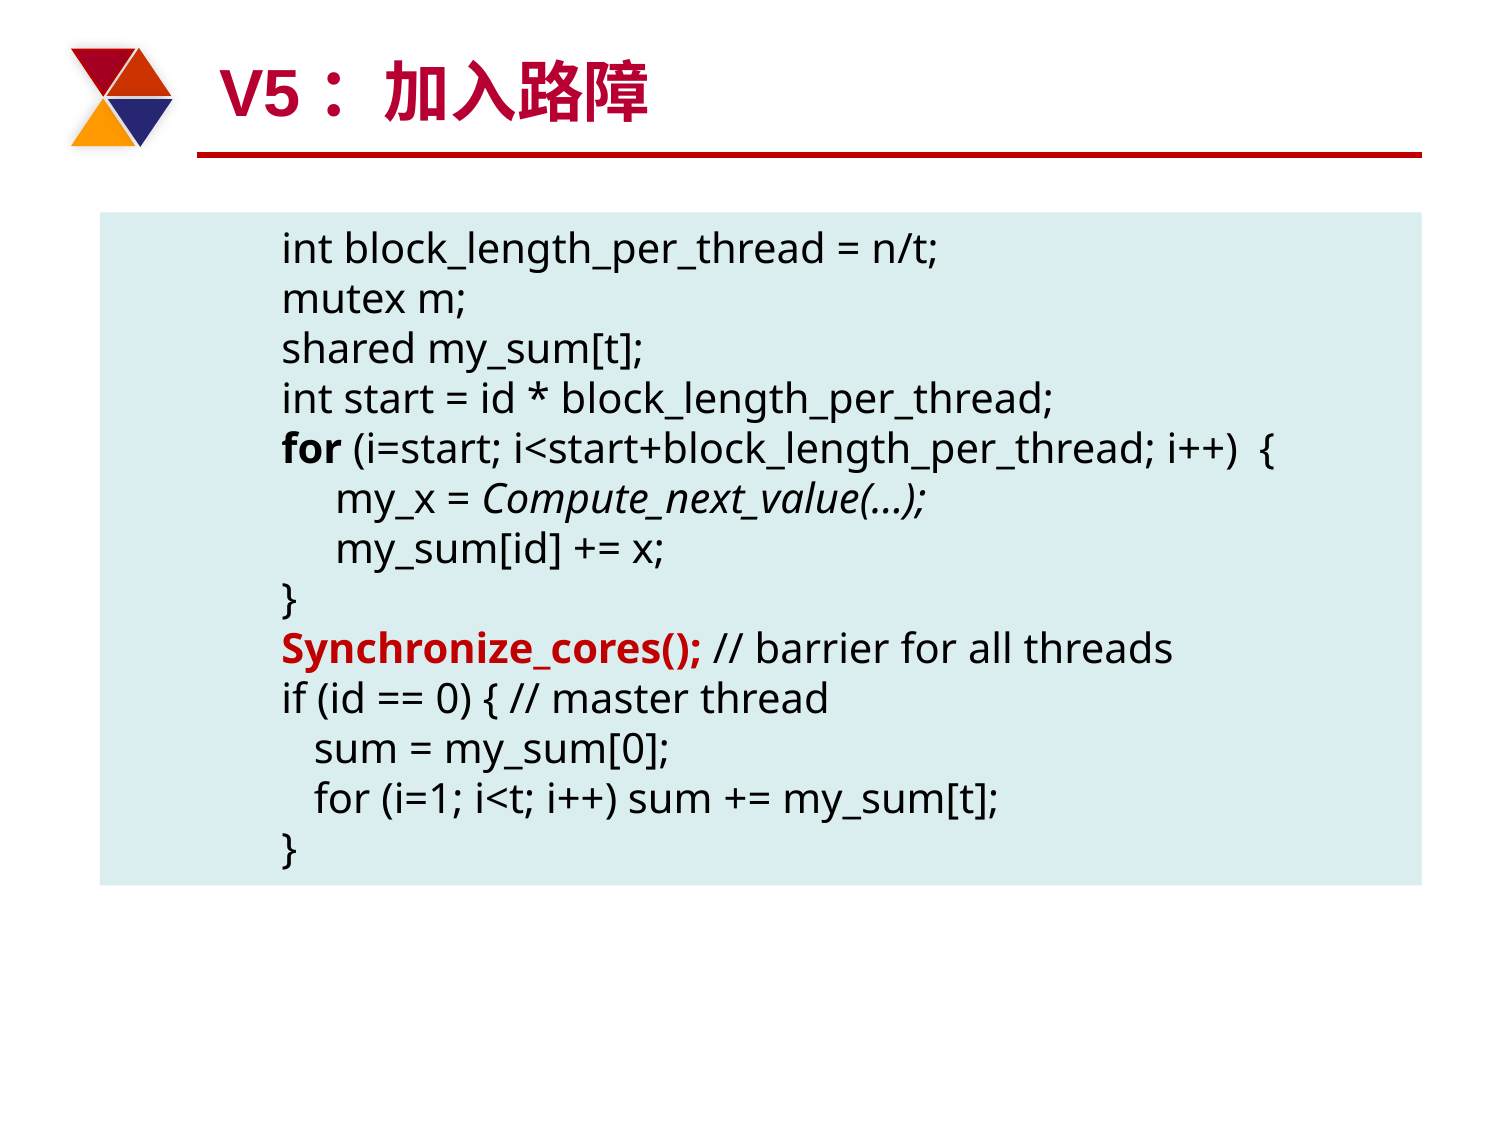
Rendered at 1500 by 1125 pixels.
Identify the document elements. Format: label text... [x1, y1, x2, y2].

text_box int block_length_per_thread = n/t; mutex m; shared my_sum[t]; int start = id * block_length_per_thread; for (i=start; i<start+block_length_per_thread; i++) { my_x = Compute_next_value(…); my_sum[id] += x; } Synchronize_cores(); // barrier for all threads if (id == 0) { // master thread sum = my_sum[0]; for (i=1; i<t; i++) sum += my_sum[t]; } [266, 214, 1409, 880]
text_box [99, 212, 1422, 886]
title V5：加入路障 [204, 36, 1405, 137]
